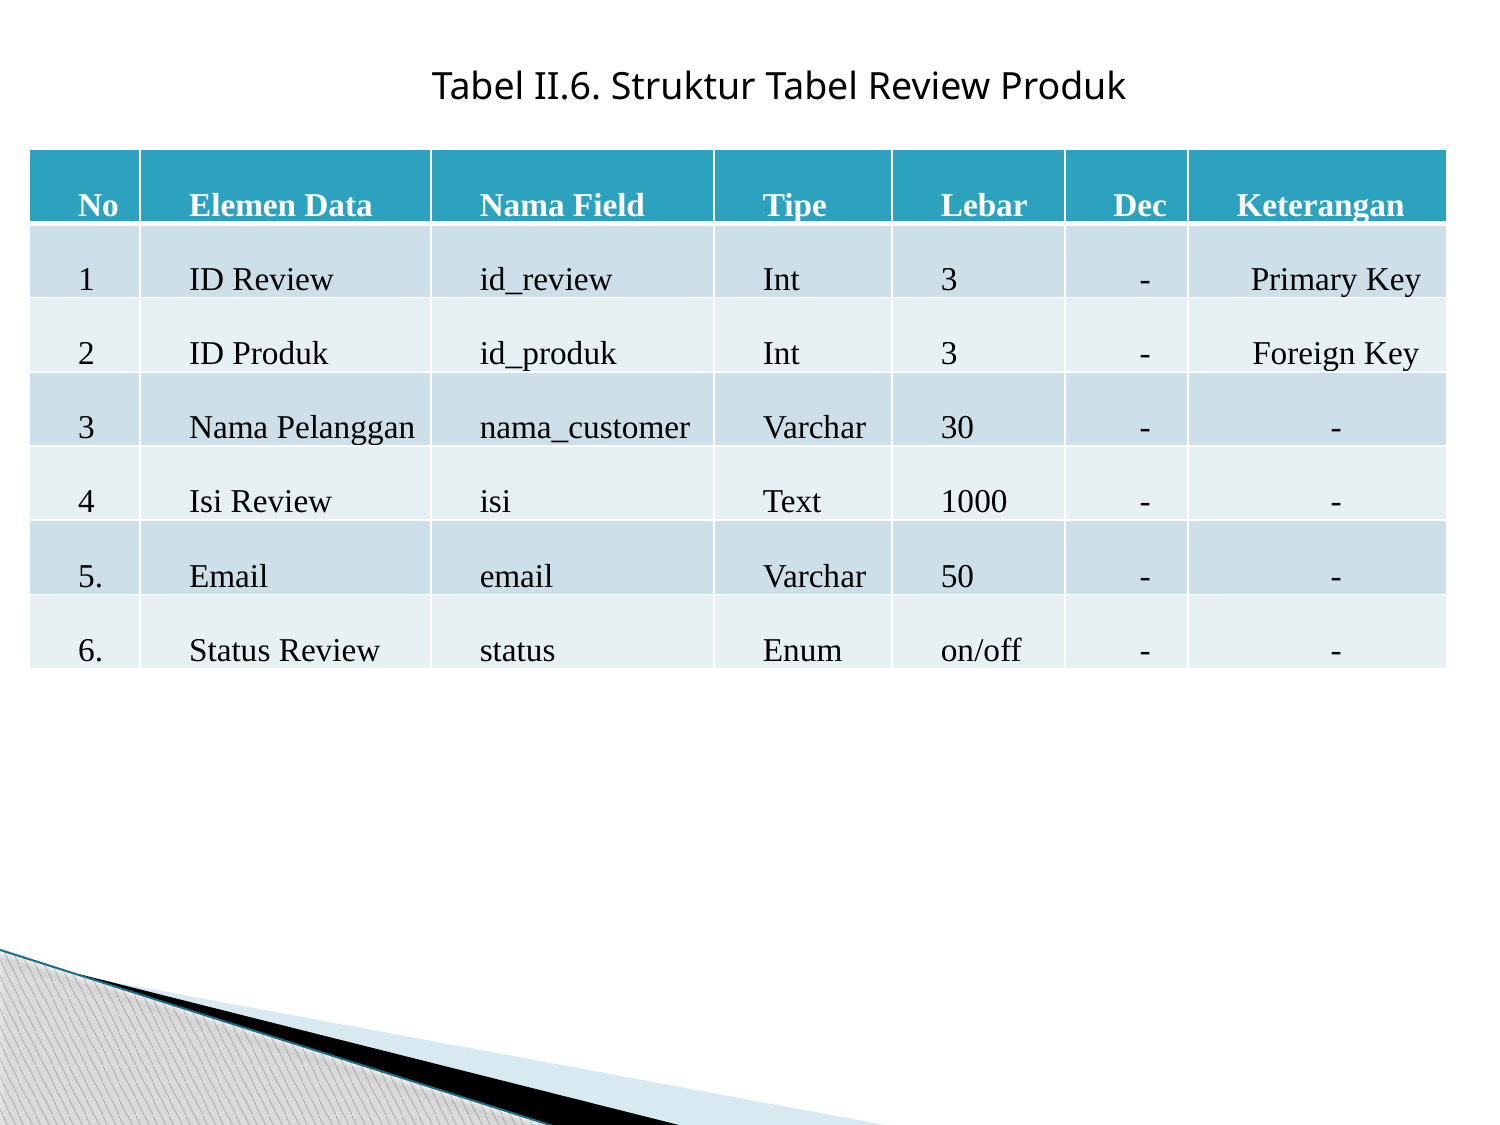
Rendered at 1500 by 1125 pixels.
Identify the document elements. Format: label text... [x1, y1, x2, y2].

table_cell nama_customer [432, 373, 713, 445]
table_cell Email [141, 521, 430, 594]
text_box Tabel II.6. Struktur Tabel Review Produk [407, 54, 1199, 115]
table_cell ID Produk [141, 298, 430, 371]
table_cell - [1189, 521, 1446, 594]
table_cell - [1189, 595, 1446, 668]
table_cell 30 [893, 373, 1064, 445]
table_cell id_produk [432, 298, 713, 371]
table_header Tipe [715, 150, 891, 221]
table_cell Status Review [141, 595, 430, 668]
table_header Dec [1066, 150, 1187, 221]
table_cell Int [715, 298, 891, 371]
table_cell id_review [432, 226, 713, 297]
table_cell Primary Key [1189, 226, 1446, 297]
table_cell isi [432, 447, 713, 519]
table_cell - [1066, 447, 1187, 519]
table_cell - [1066, 298, 1187, 371]
table_cell 50 [893, 521, 1064, 594]
table_cell 5. [30, 521, 139, 594]
table_cell 1000 [893, 447, 1064, 519]
table_header Nama Field [432, 150, 713, 221]
table_cell Varchar [715, 521, 891, 594]
table_cell - [1189, 373, 1446, 445]
table_cell 3 [893, 226, 1064, 297]
table_cell Foreign Key [1189, 298, 1446, 371]
table_cell Isi Review [141, 447, 430, 519]
table_header Lebar [893, 150, 1064, 221]
table_cell Text [715, 447, 891, 519]
table_cell 4 [30, 447, 139, 519]
table_cell 3 [30, 373, 139, 445]
table_header Elemen Data [141, 150, 430, 221]
table_cell 3 [893, 298, 1064, 371]
table_cell - [1066, 226, 1187, 297]
table_cell - [1189, 447, 1446, 519]
table_cell 2 [30, 298, 139, 371]
table_cell Varchar [715, 373, 891, 445]
table_cell Enum [715, 595, 891, 668]
table_cell - [1066, 373, 1187, 445]
table_cell status [432, 595, 713, 668]
table_cell Nama Pelanggan [141, 373, 430, 445]
table_header Keterangan [1189, 150, 1446, 221]
table_header No [30, 150, 139, 221]
table_cell ID Review [141, 226, 430, 297]
table_cell 1 [30, 226, 139, 297]
table_cell 6. [30, 595, 139, 668]
table_cell - [1066, 521, 1187, 594]
table_cell email [432, 521, 713, 594]
table_cell on/off [893, 595, 1064, 668]
table_cell - [1066, 595, 1187, 668]
table_cell Int [715, 226, 891, 297]
